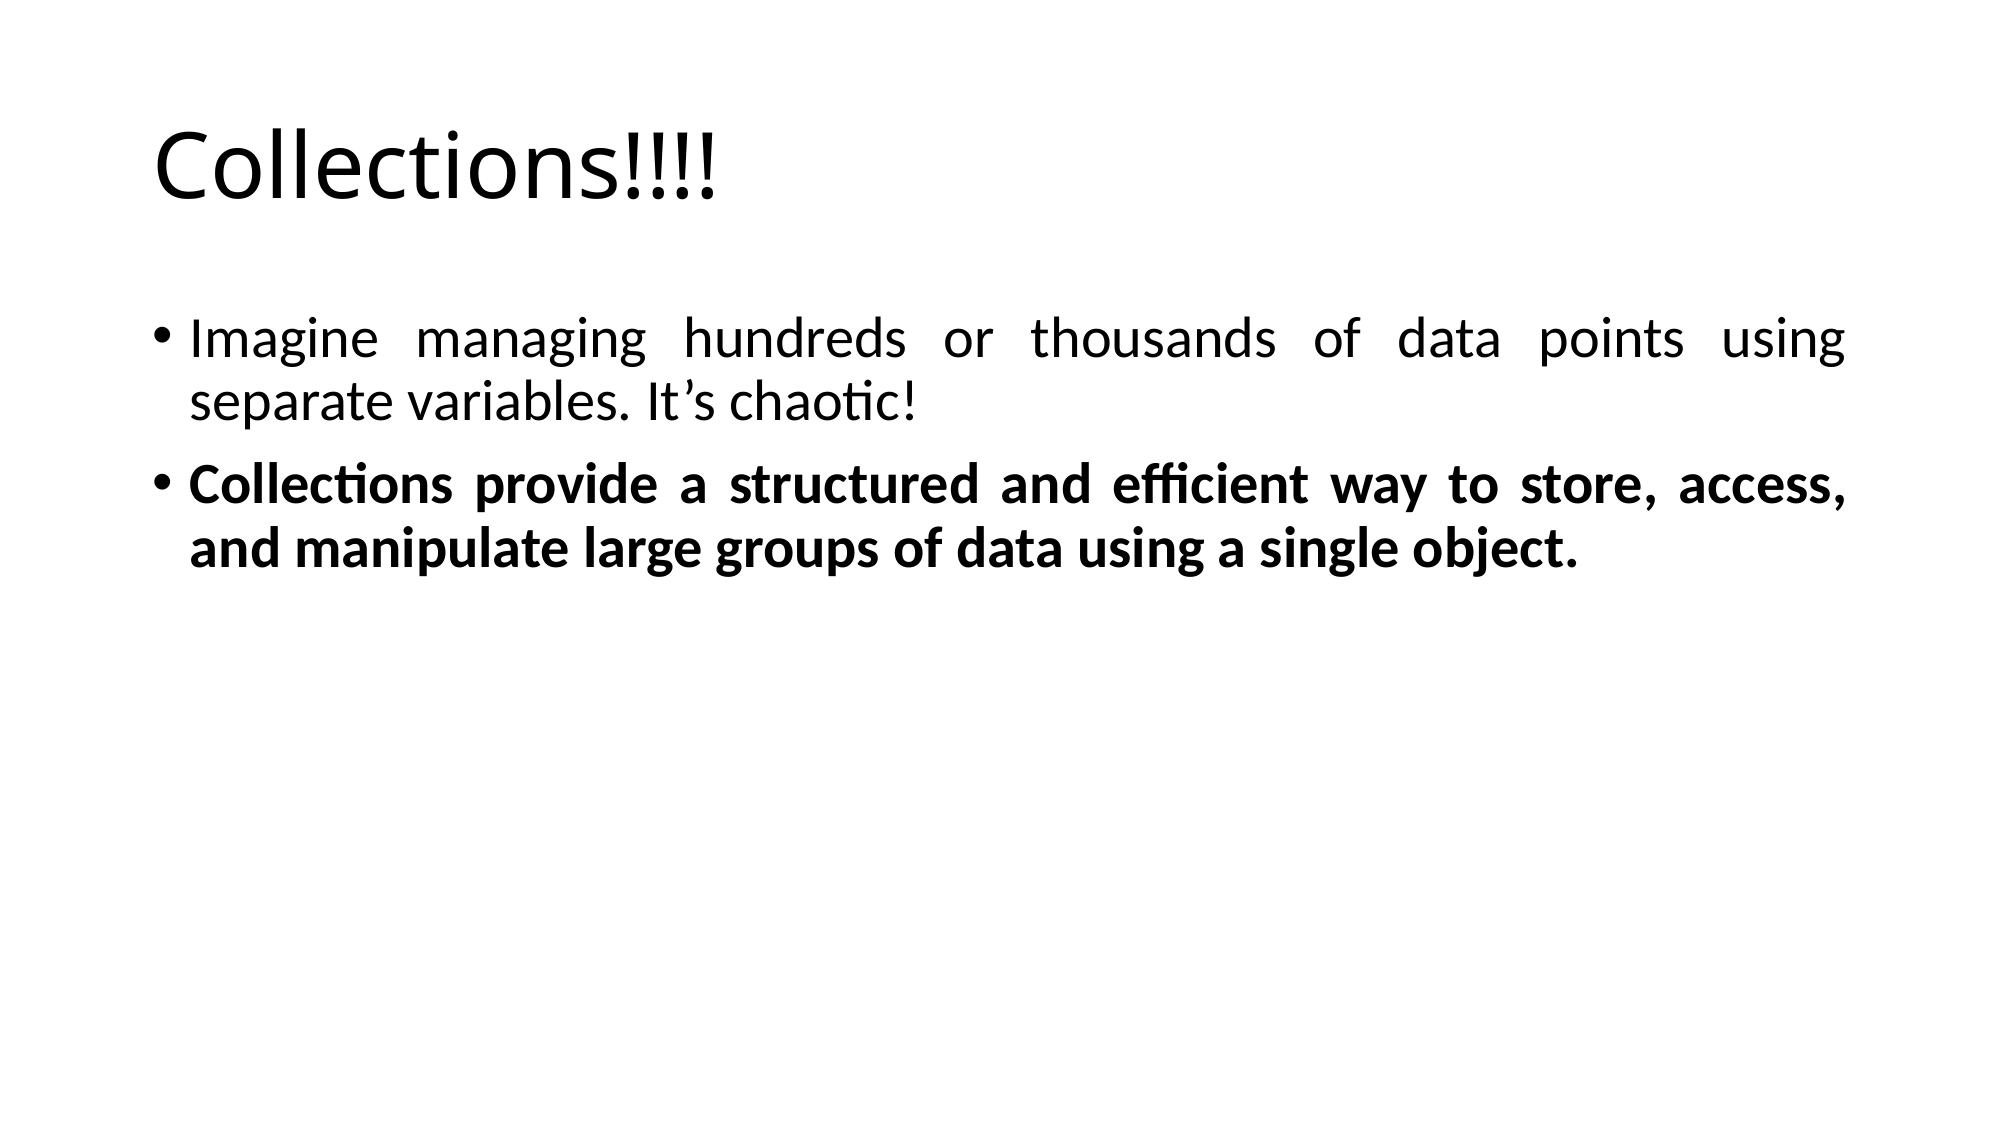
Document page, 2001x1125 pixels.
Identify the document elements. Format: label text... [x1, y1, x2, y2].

title Collections!!!! [137, 59, 1863, 278]
list Imagine managing hundreds or thousands of data points using separate variables. It’s chaotic! Collections provide a structured and efficient way to store, access, and manipulate large groups of data using a single object. [137, 299, 1863, 1014]
